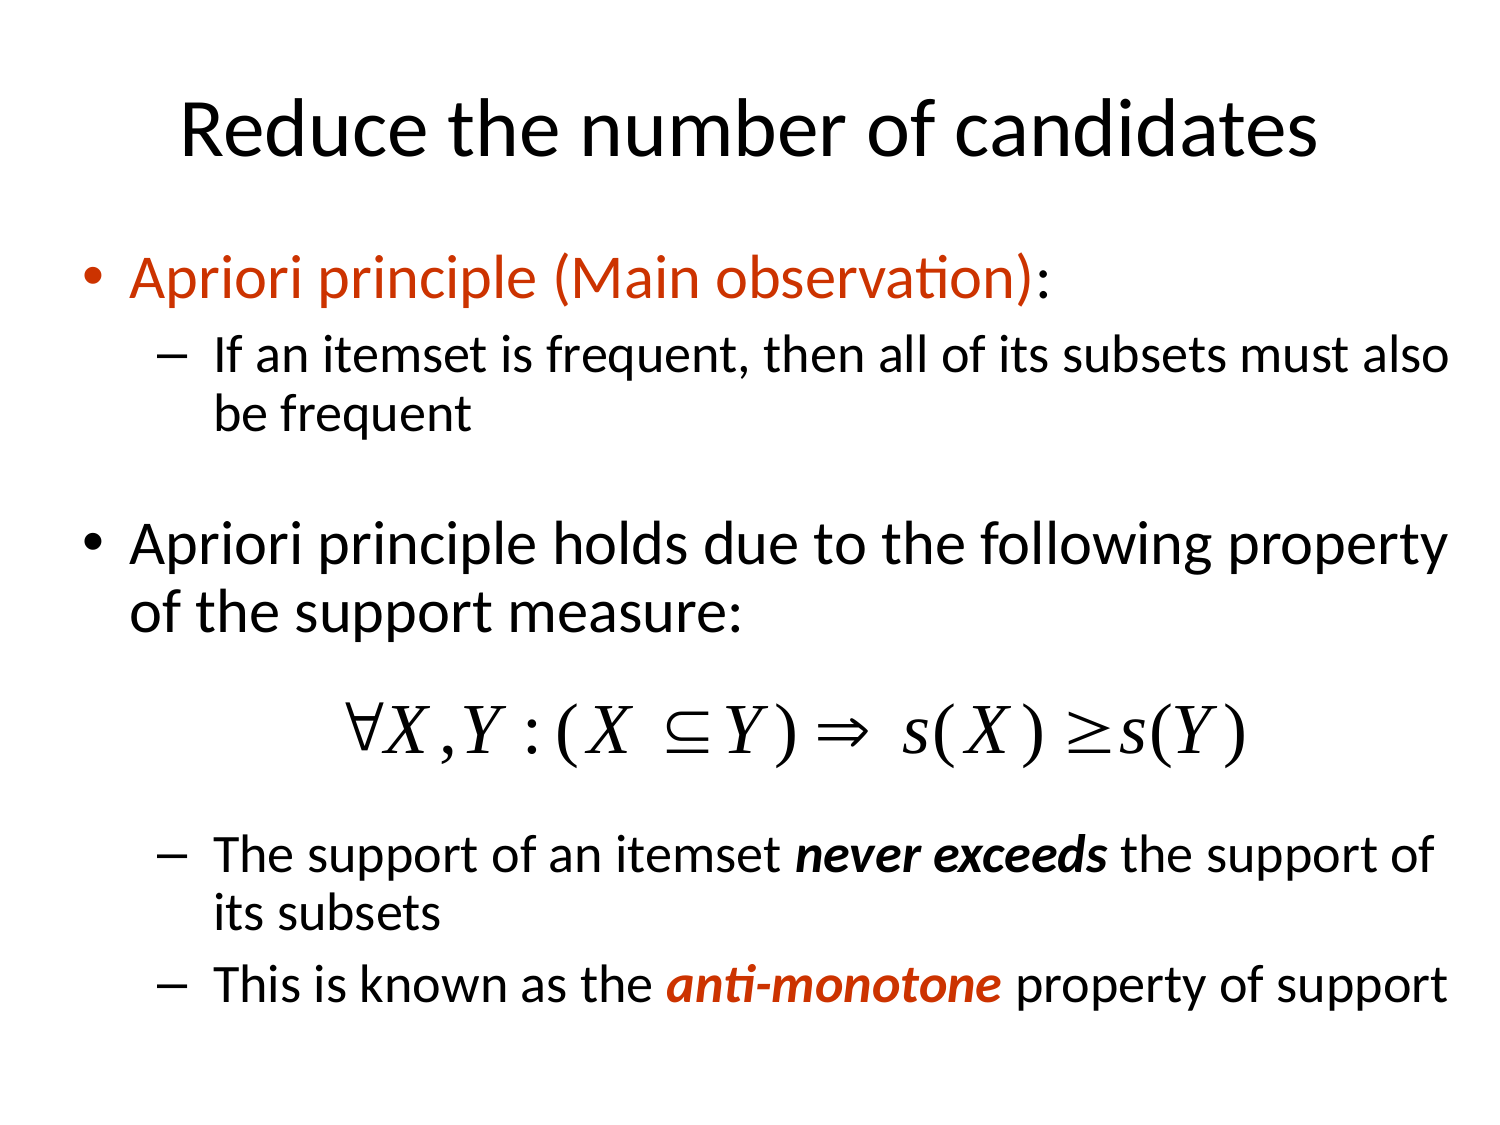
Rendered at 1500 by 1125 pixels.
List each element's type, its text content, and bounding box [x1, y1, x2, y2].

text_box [324, 687, 1263, 784]
text_box Reduce the number of candidates [74, 15, 1425, 231]
text_box Apriori principle (Main observation): If an itemset is frequent, then all of its subsets must also be frequent Apriori principle holds due to the following property of the support measure: The support of an itemset never exceeds the support of its subsets This is known as the anti-monotone property of support [67, 237, 1475, 1088]
